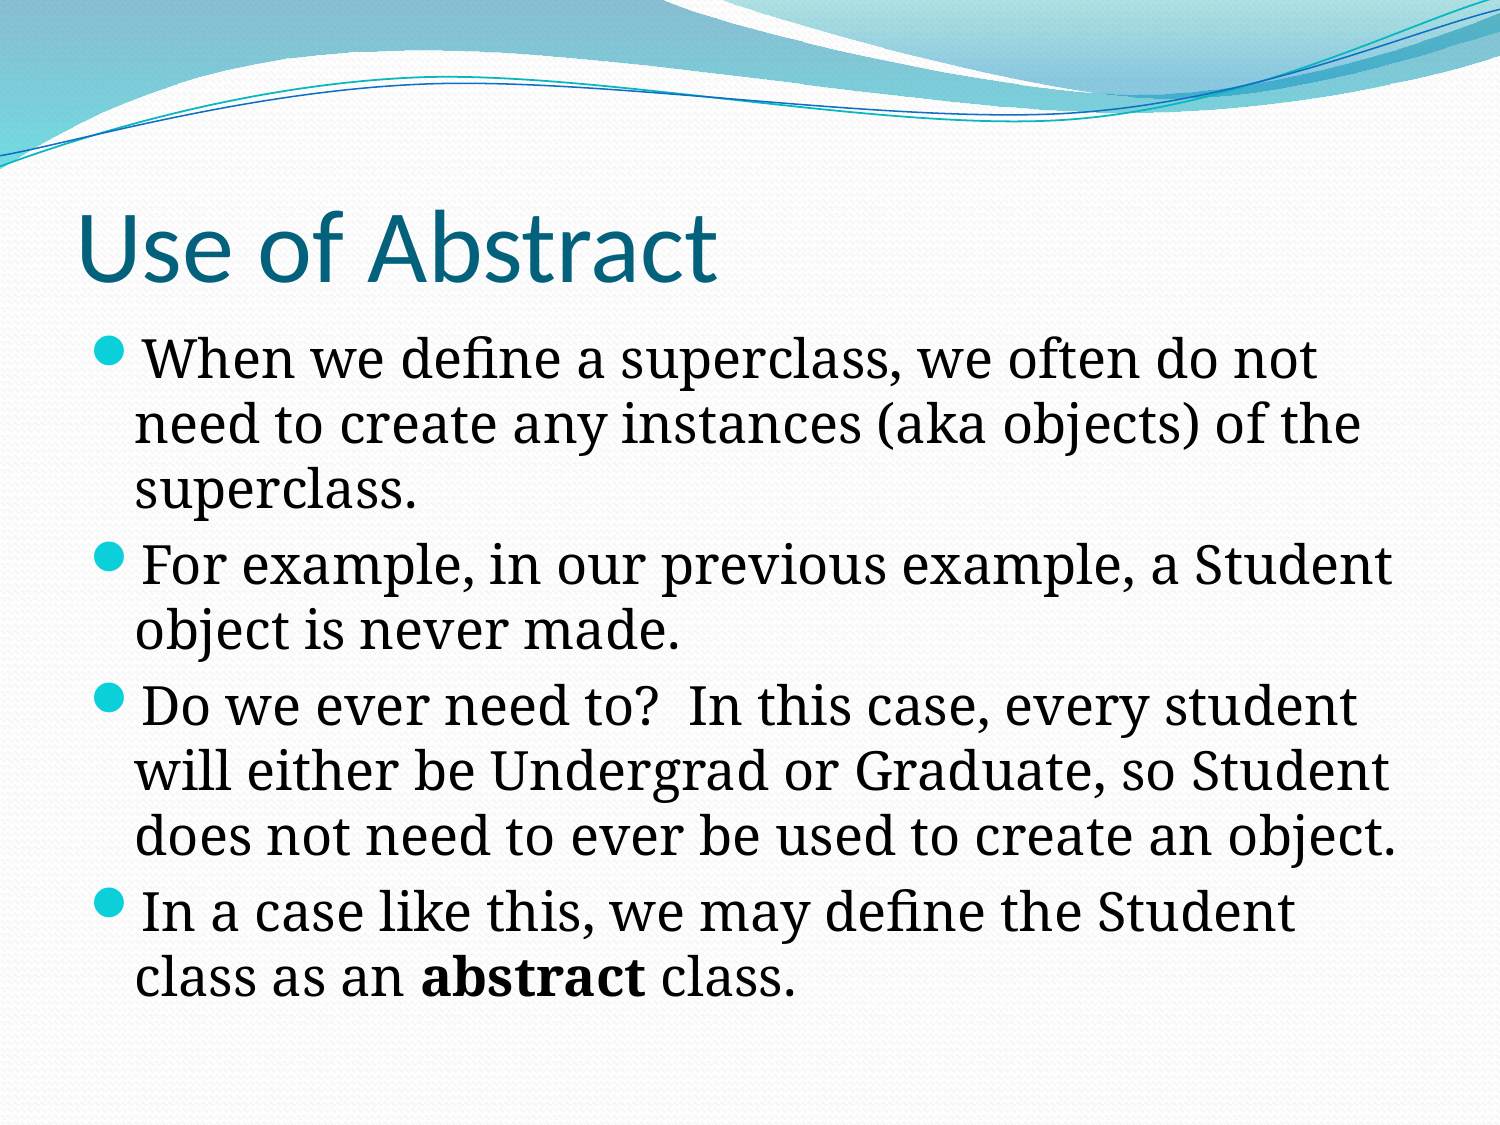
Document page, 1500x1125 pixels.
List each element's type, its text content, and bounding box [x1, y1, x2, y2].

list When we define a superclass, we often do not need to create any instances (aka objects) of the superclass. For example, in our previous example, a Student object is never made. Do we ever need to? In this case, every student will either be Undergrad or Graduate, so Student does not need to ever be used to create an object. In a case like this, we may define the Student class as an abstract class. [75, 317, 1425, 1038]
title Use of Abstract [75, 115, 1425, 303]
